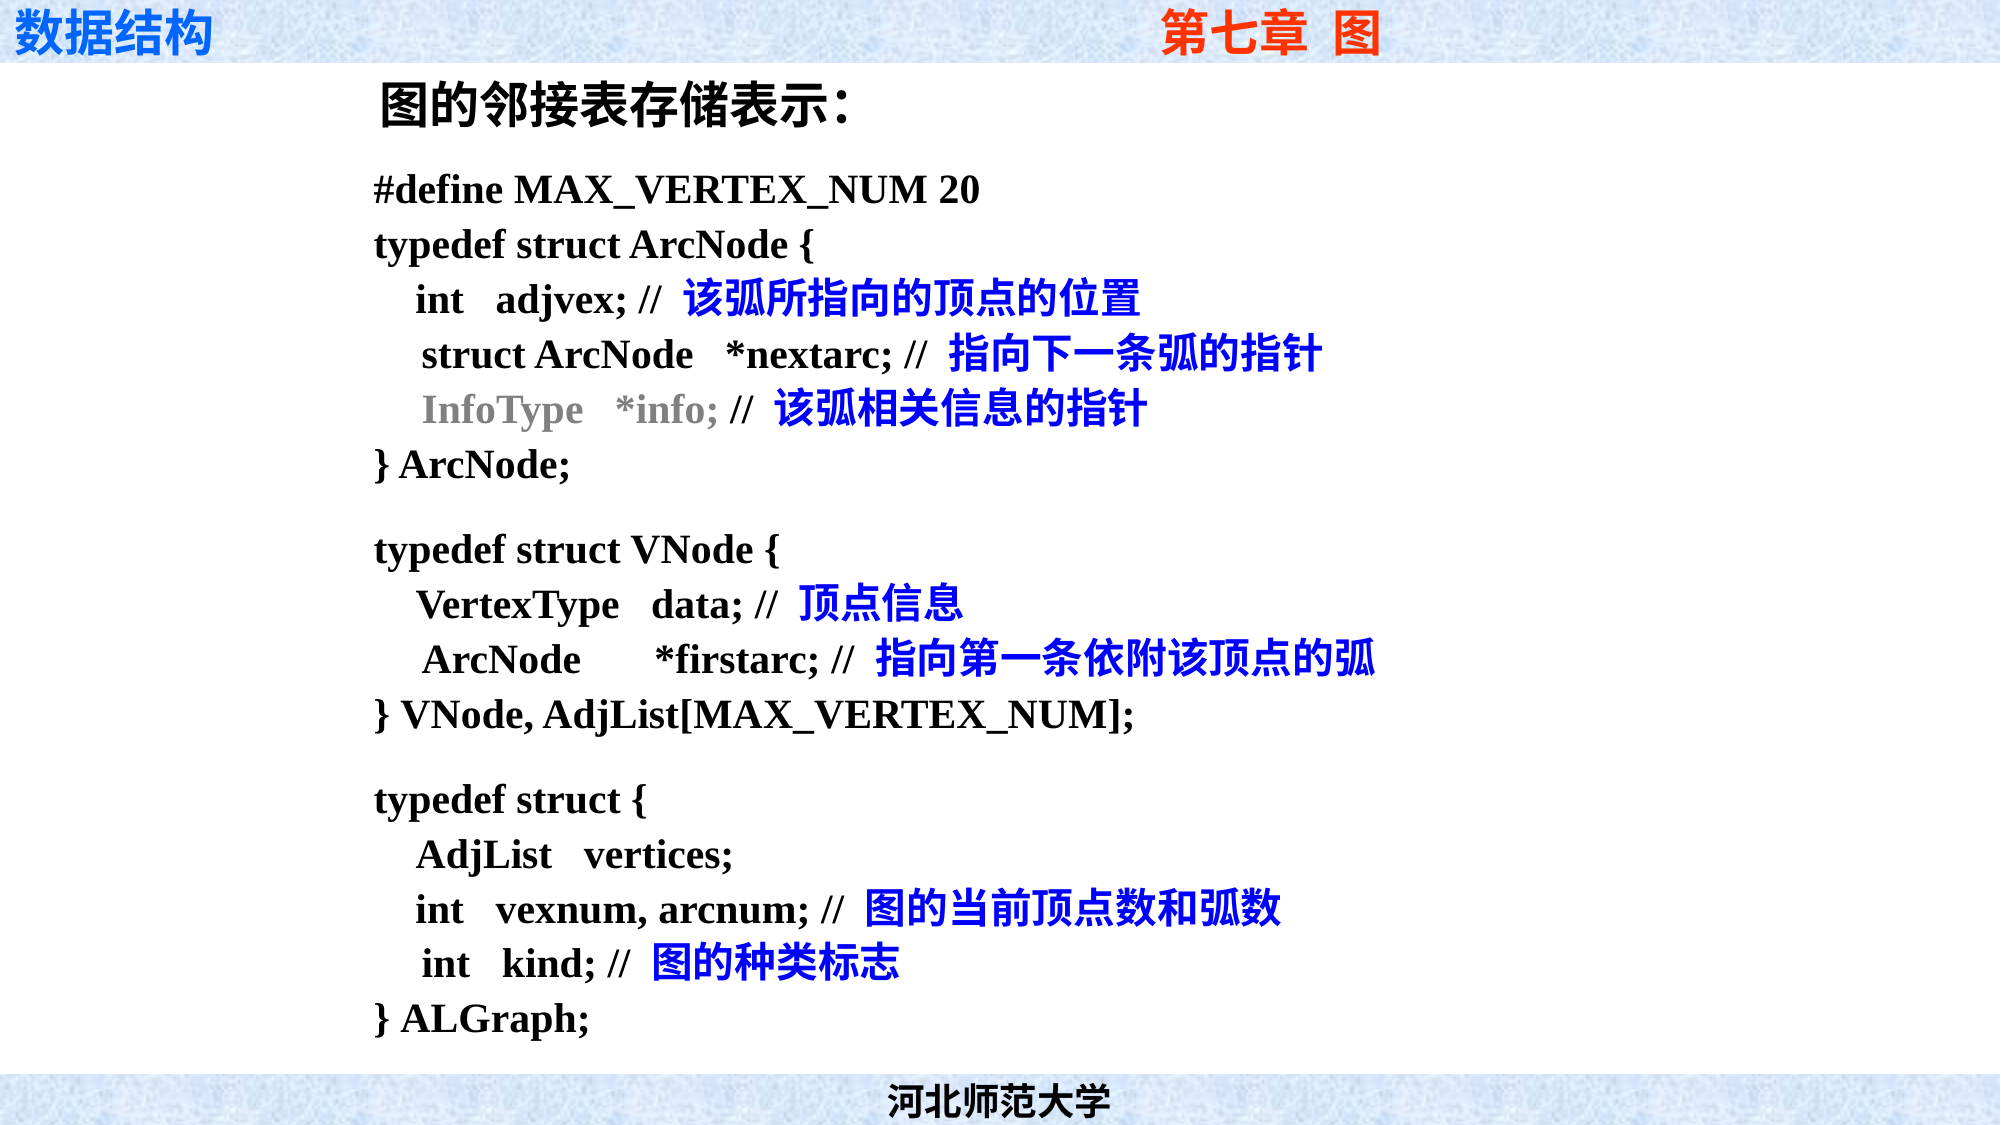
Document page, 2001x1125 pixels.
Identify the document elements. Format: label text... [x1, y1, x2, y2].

text_box 图的邻接表存储表示： [364, 78, 906, 141]
text_box #define MAX_VERTEX_NUM 20 typedef struct ArcNode { int adjvex; // 该弧所指向的顶点的位置 struct ArcNode *nextarc; // 指向下一条弧的指针 InfoType *info; // 该弧相关信息的指针 } ArcNode; typedef struct VNode { VertexType data; // 顶点信息 ArcNode *firstarc; // 指向第一条依附该顶点的弧 } VNode, AdjList[MAX_VERTEX_NUM]; typedef struct { AdjList vertices; int vexnum, arcnum; // 图的当前顶点数和弧数 int kind; // 图的种类标志 } ALGraph; [358, 149, 1420, 1049]
picture [0, 1074, 2000, 1125]
picture [0, 0, 2000, 63]
